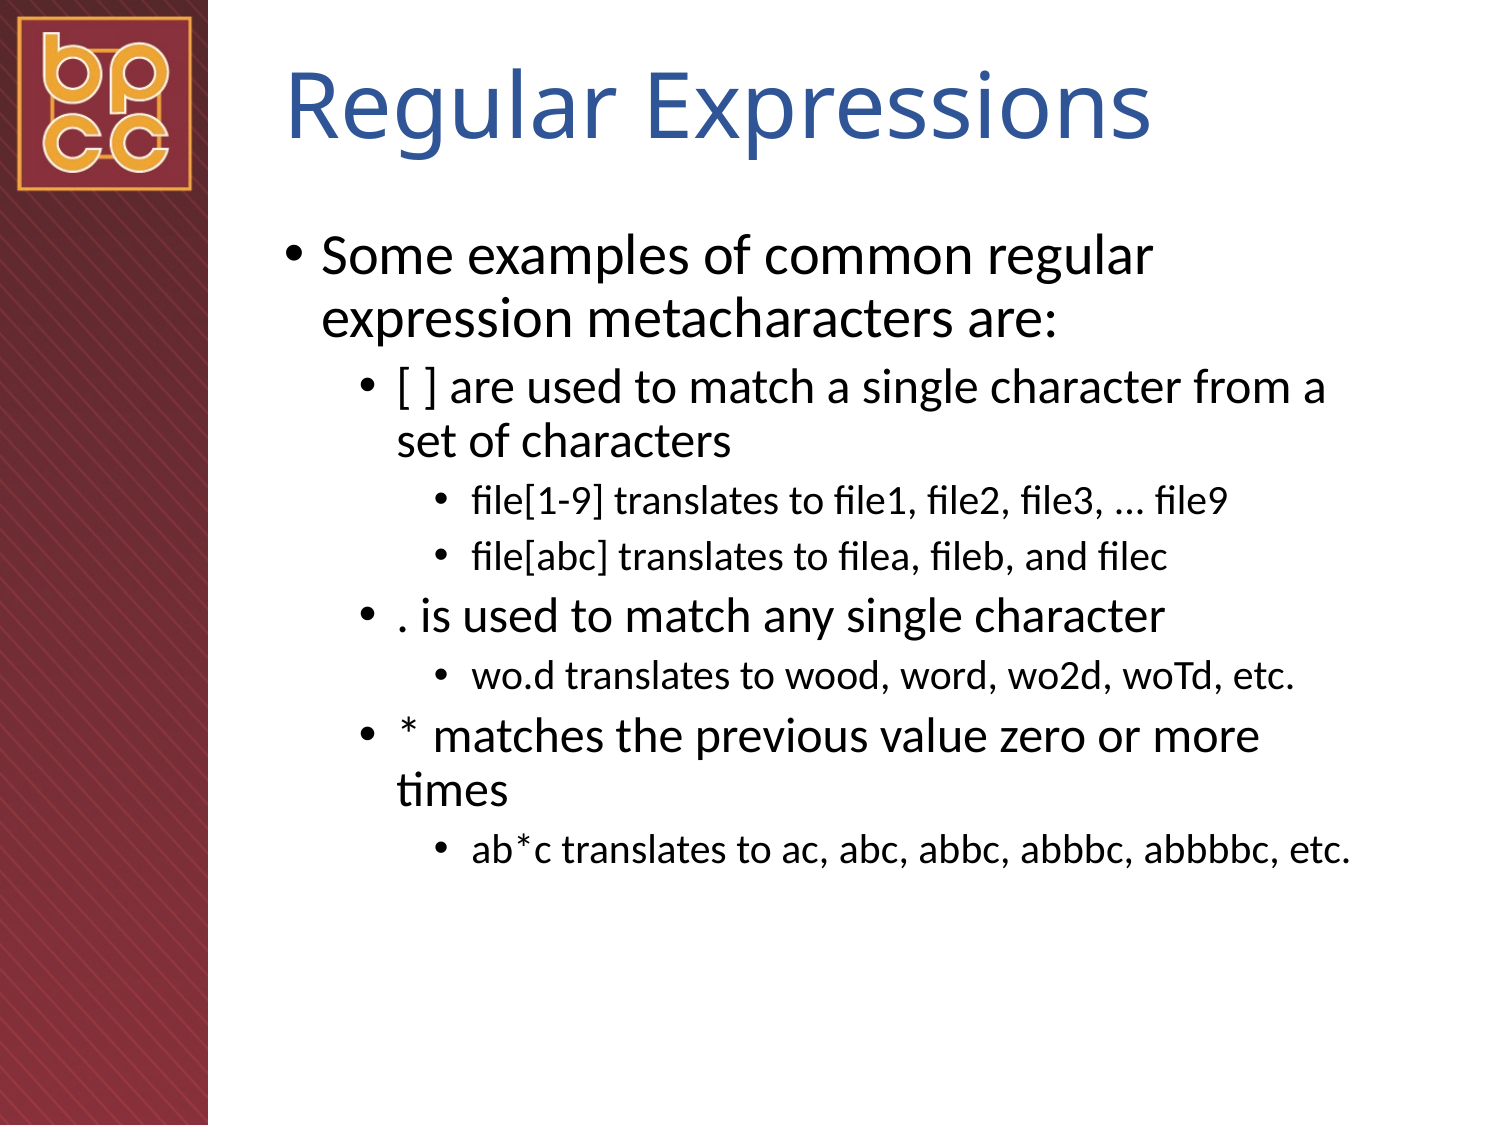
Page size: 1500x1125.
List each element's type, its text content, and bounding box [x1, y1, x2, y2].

title Regular Expressions [268, 24, 1397, 193]
picture [0, 0, 208, 1125]
list Some examples of common regular expression metacharacters are: [ ] are used to match a single character from a set of characters file[1-9] translates to file1, file2, file3, ... file9 file[abc] translates to filea, fileb, and filec . is used to match any single character wo.d translates to wood, word, wo2d, woTd, etc. * matches the previous value zero or more times ab*c translates to ac, abc, abbc, abbbc, abbbbc, etc. [268, 216, 1397, 1014]
